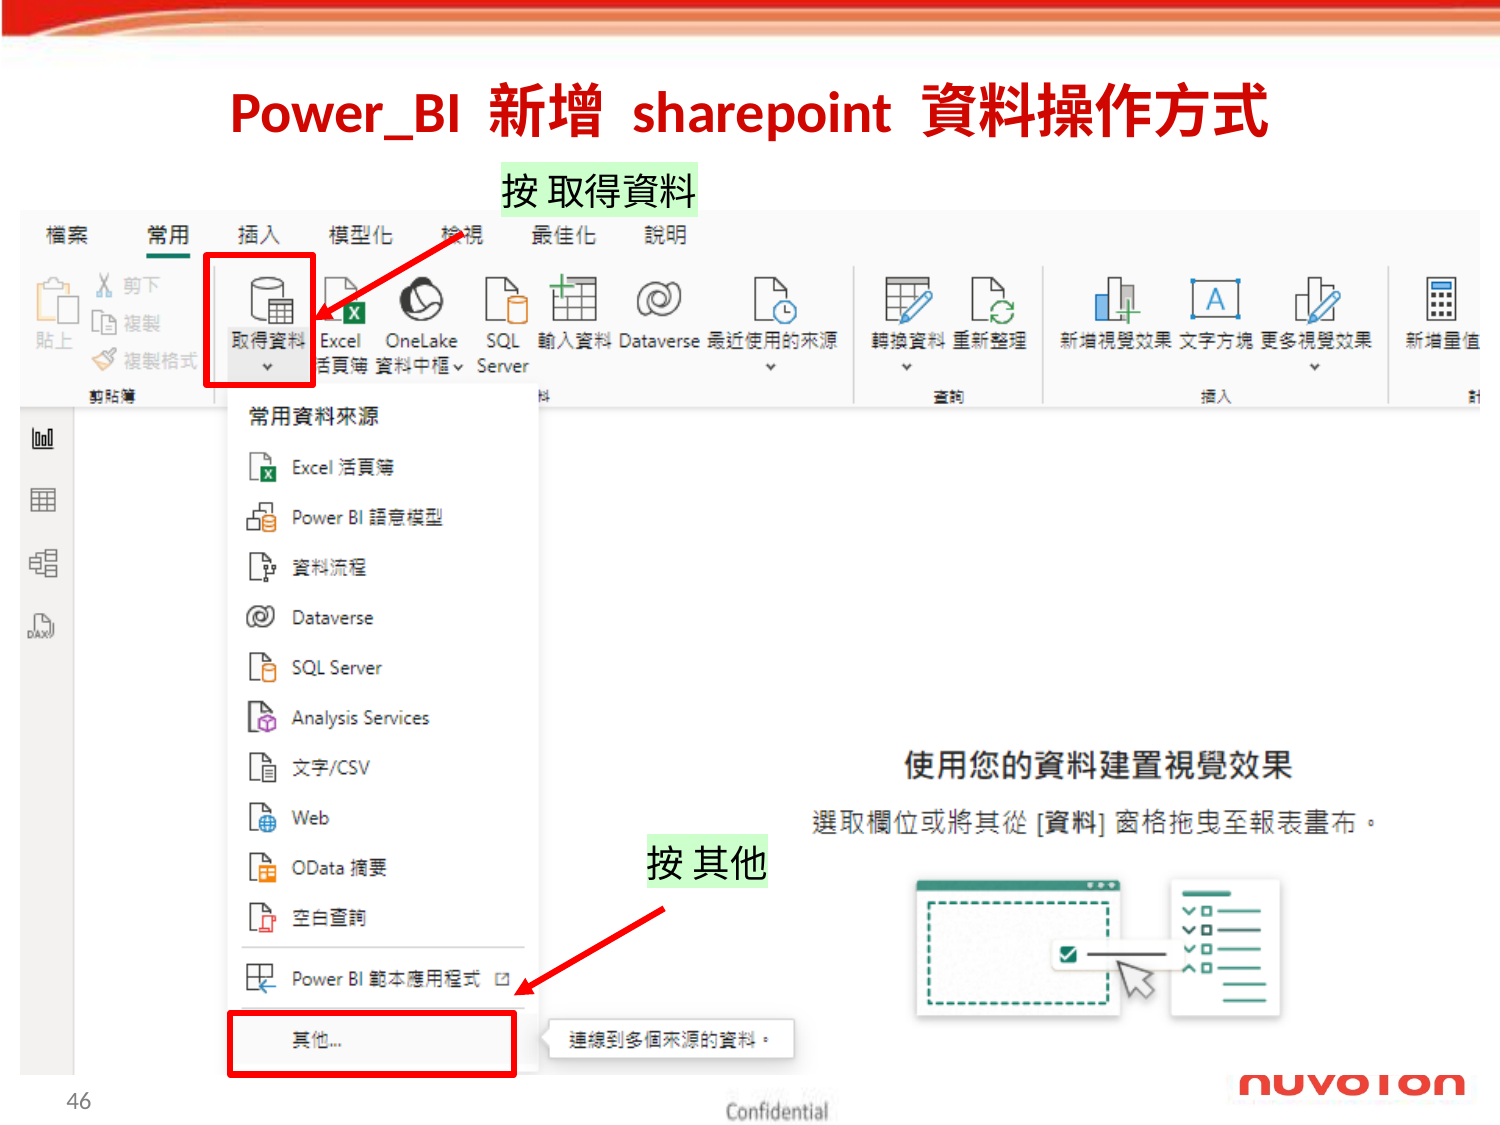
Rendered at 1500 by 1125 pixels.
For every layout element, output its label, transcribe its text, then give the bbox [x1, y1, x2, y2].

picture [1, 0, 1500, 1125]
title Power_BI 新增 sharepoint 資料操作方式 [75, 66, 1425, 149]
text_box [513, 908, 665, 996]
slide_number 45 [0, 1069, 160, 1125]
text_box 按 取得資料 [486, 160, 916, 208]
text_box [312, 233, 464, 321]
